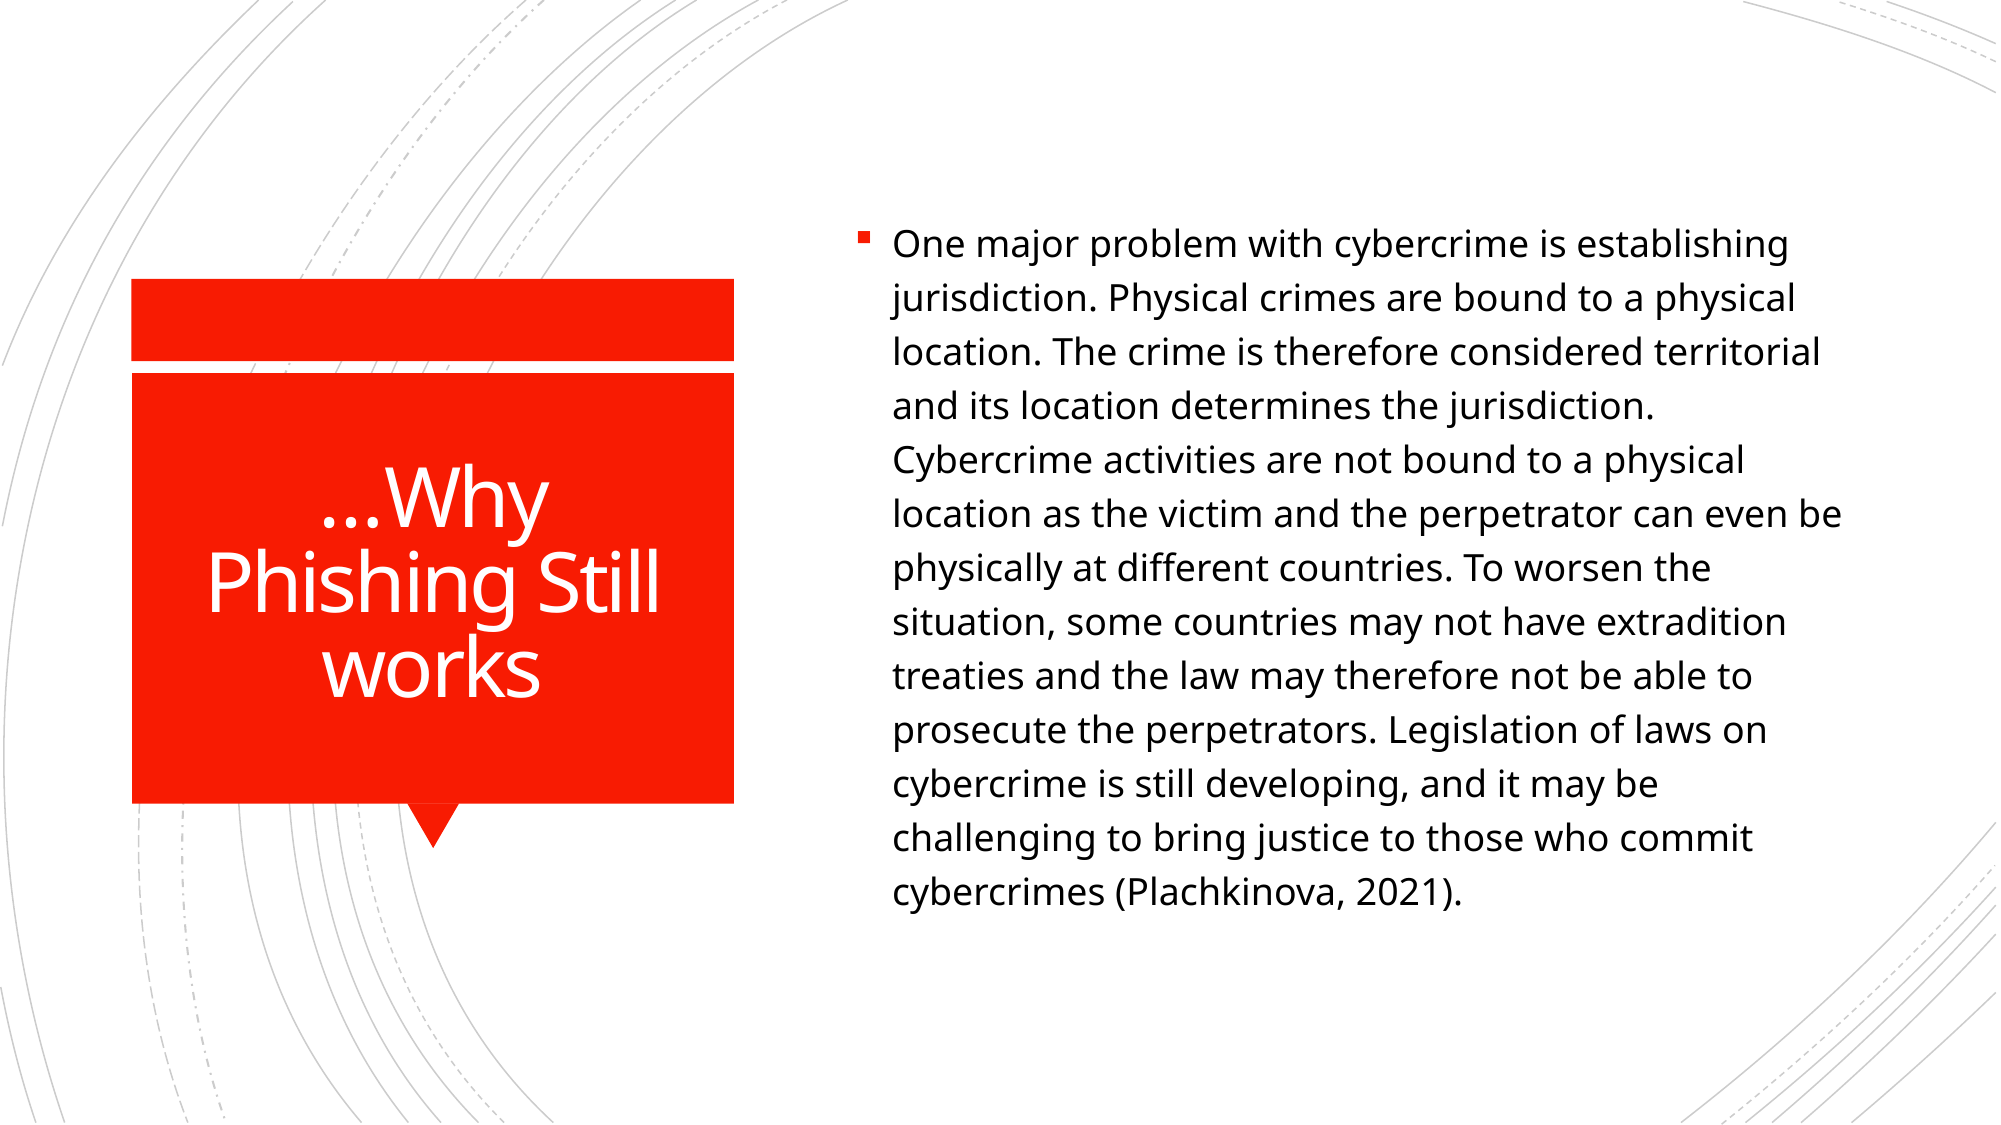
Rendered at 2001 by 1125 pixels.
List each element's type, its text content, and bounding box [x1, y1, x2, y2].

title …Why Phishing Still works [145, 385, 720, 789]
list One major problem with cybercrime is establishing jurisdiction. Physical crimes are bound to a physical location. The crime is therefore considered territorial and its location determines the jurisdiction. Cybercrime activities are not bound to a physical location as the victim and the perpetrator can even be physically at different countries. To worsen the situation, some countries may not have extradition treaties and the law may therefore not be able to prosecute the perpetrators. Legislation of laws on cybercrime is still developing, and it may be challenging to bring justice to those who commit cybercrimes (Plachkinova, 2021). [839, 131, 1871, 993]
